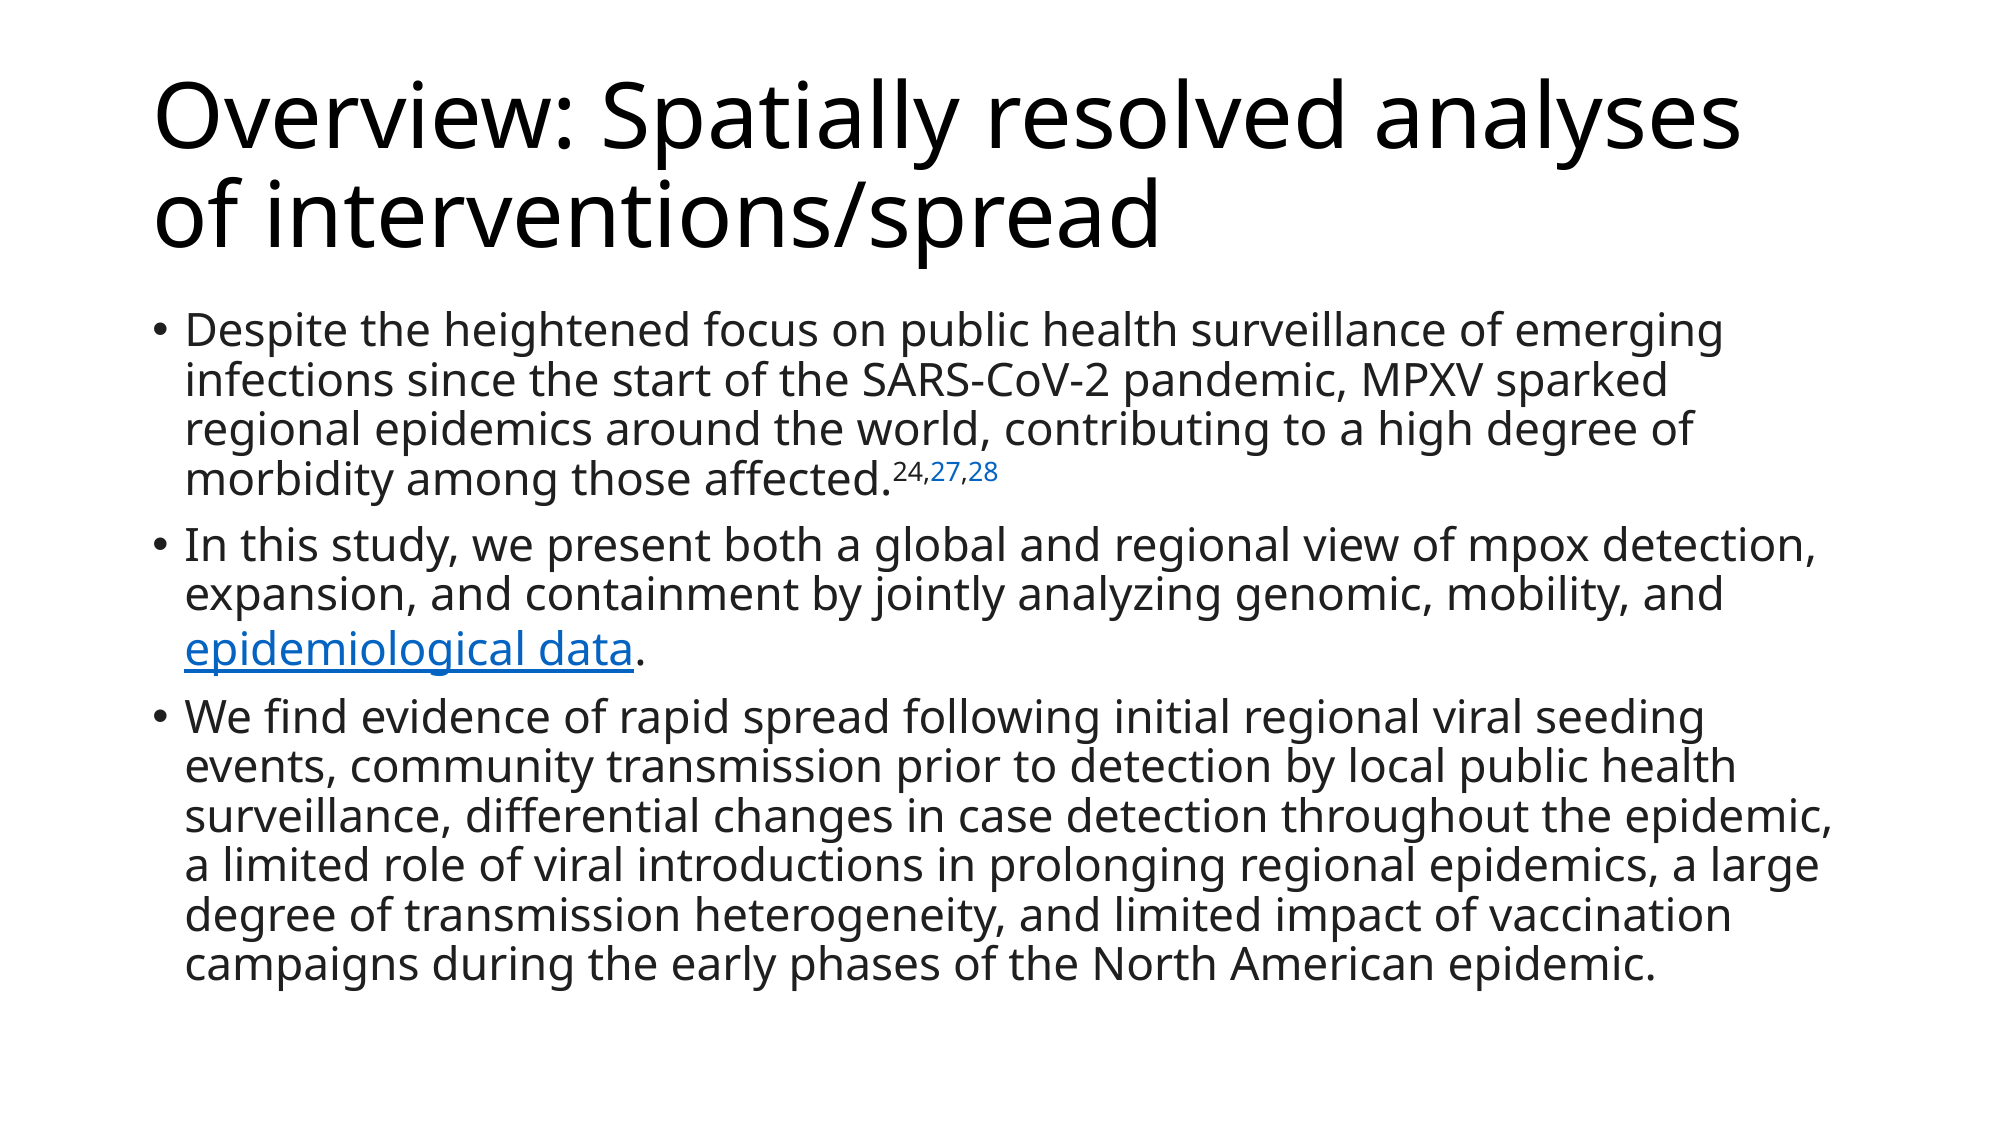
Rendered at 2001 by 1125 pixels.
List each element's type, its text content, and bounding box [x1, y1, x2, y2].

list Despite the heightened focus on public health surveillance of emerging infections since the start of the SARS-CoV-2 pandemic, MPXV sparked regional epidemics around the world, contributing to a high degree of morbidity among those affected.24,27,28 In this study, we present both a global and regional view of mpox detection, expansion, and containment by jointly analyzing genomic, mobility, and epidemiological data. We find evidence of rapid spread following initial regional viral seeding events, community transmission prior to detection by local public health surveillance, differential changes in case detection throughout the epidemic, a limited role of viral introductions in prolonging regional epidemics, a large degree of transmission heterogeneity, and limited impact of vaccination campaigns during the early phases of the North American epidemic. [137, 299, 1863, 1014]
title Overview: Spatially resolved analyses of interventions/spread [137, 59, 1863, 278]
